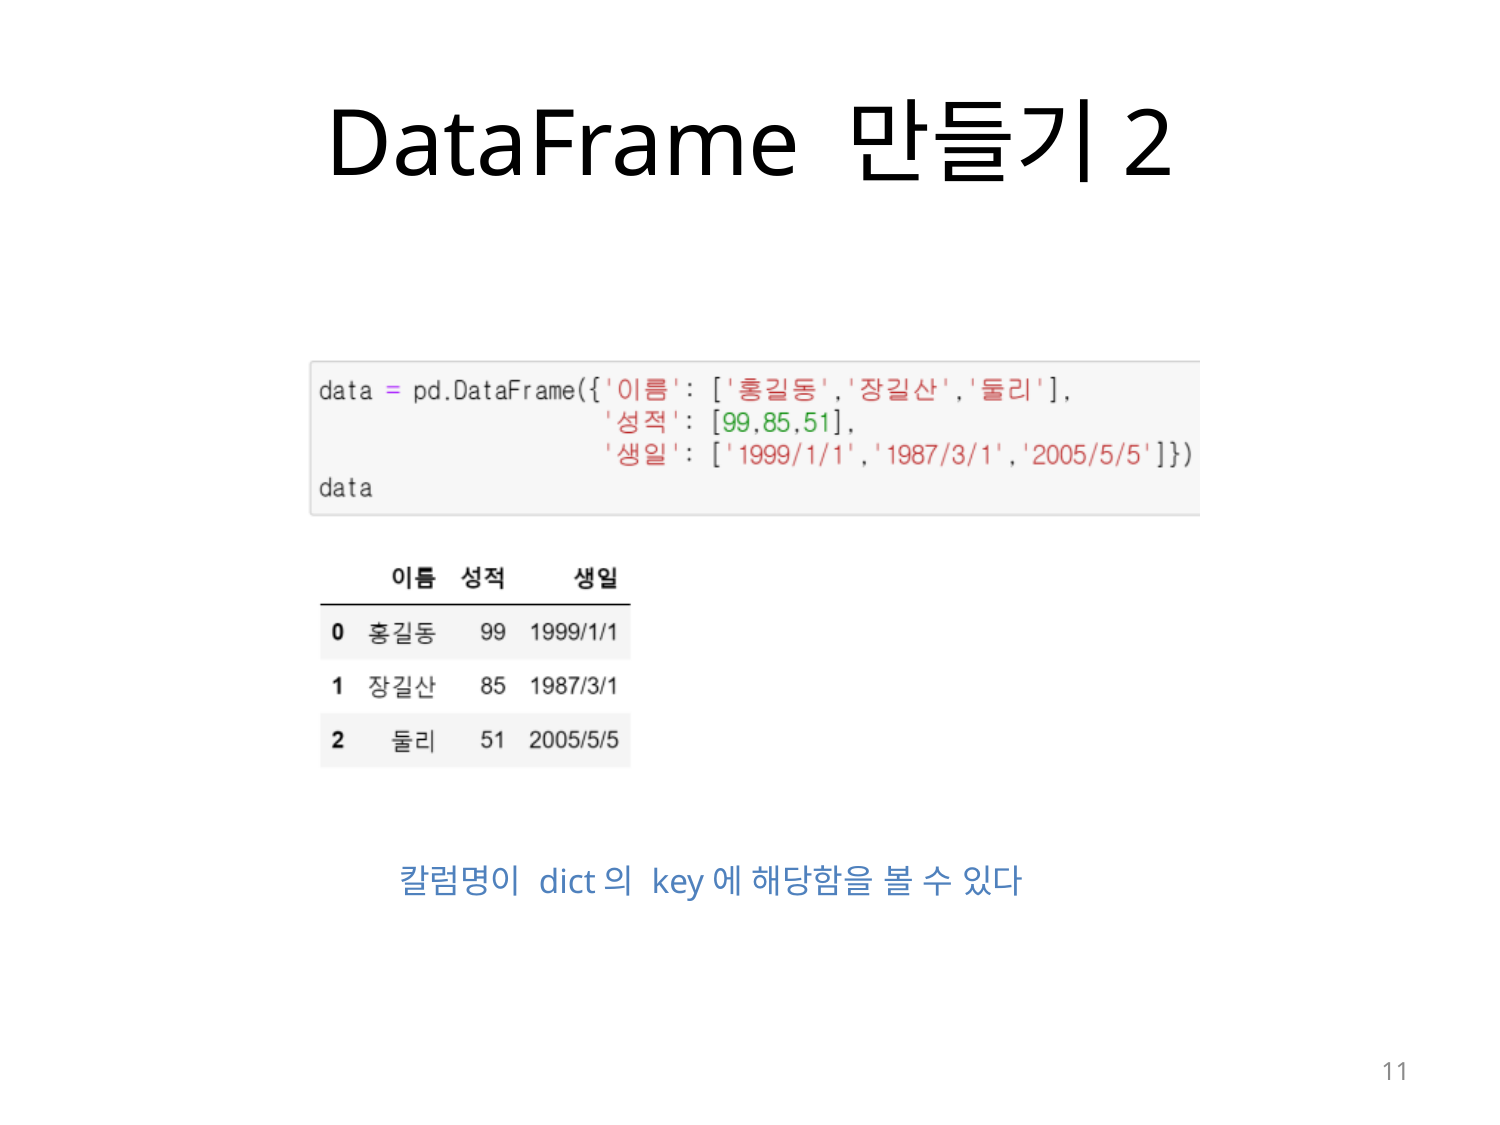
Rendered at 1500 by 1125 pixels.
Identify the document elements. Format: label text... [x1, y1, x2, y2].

picture [300, 349, 1200, 776]
slide_number 11 [1074, 1042, 1425, 1103]
text_box 칼럼명이 dict의 key에 해당함을 볼 수 있다 [384, 853, 1039, 908]
title DataFrame 만들기2 [75, 45, 1425, 233]
